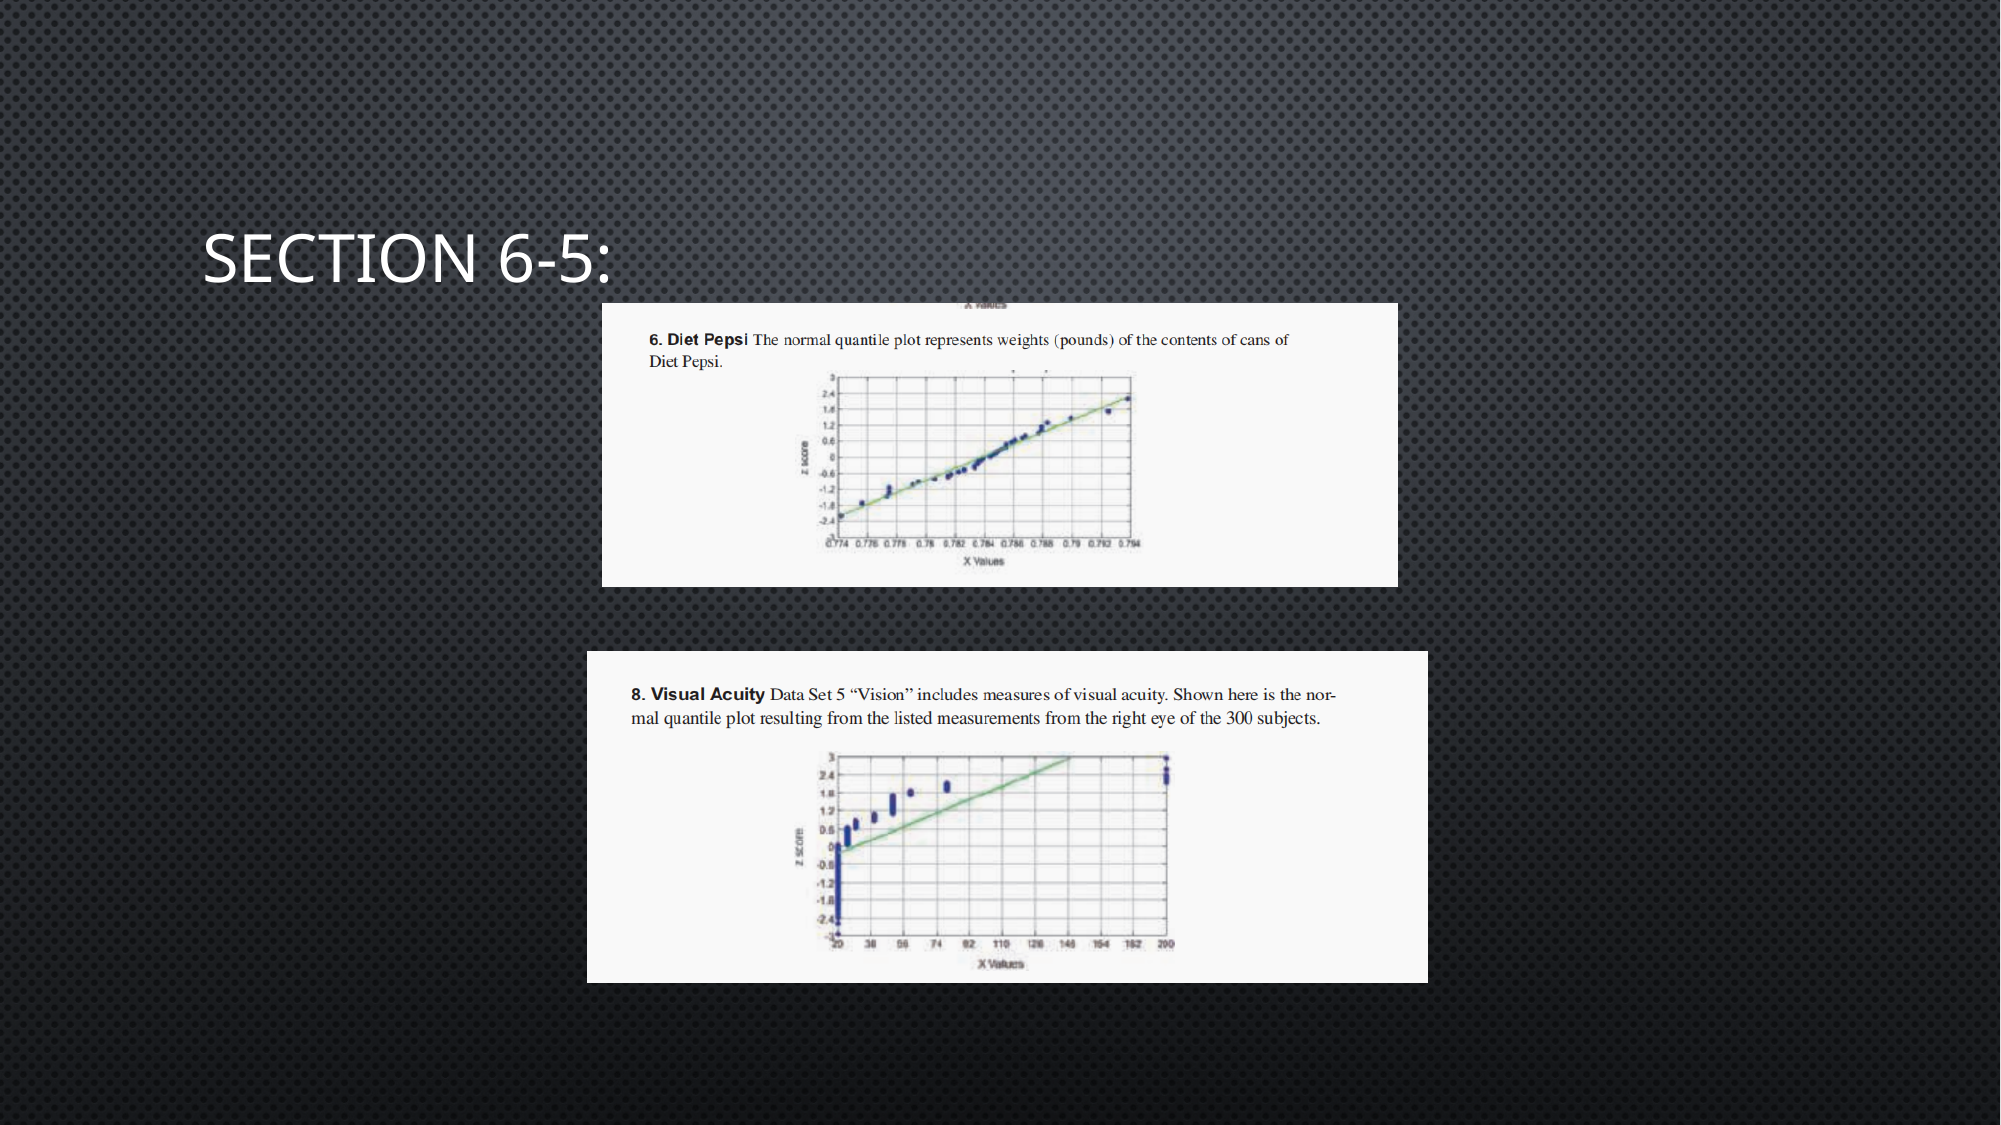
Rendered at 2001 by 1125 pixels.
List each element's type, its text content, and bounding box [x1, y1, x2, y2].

picture [586, 651, 1428, 984]
title Section 6-5: [187, 99, 1813, 413]
picture [601, 303, 1398, 587]
